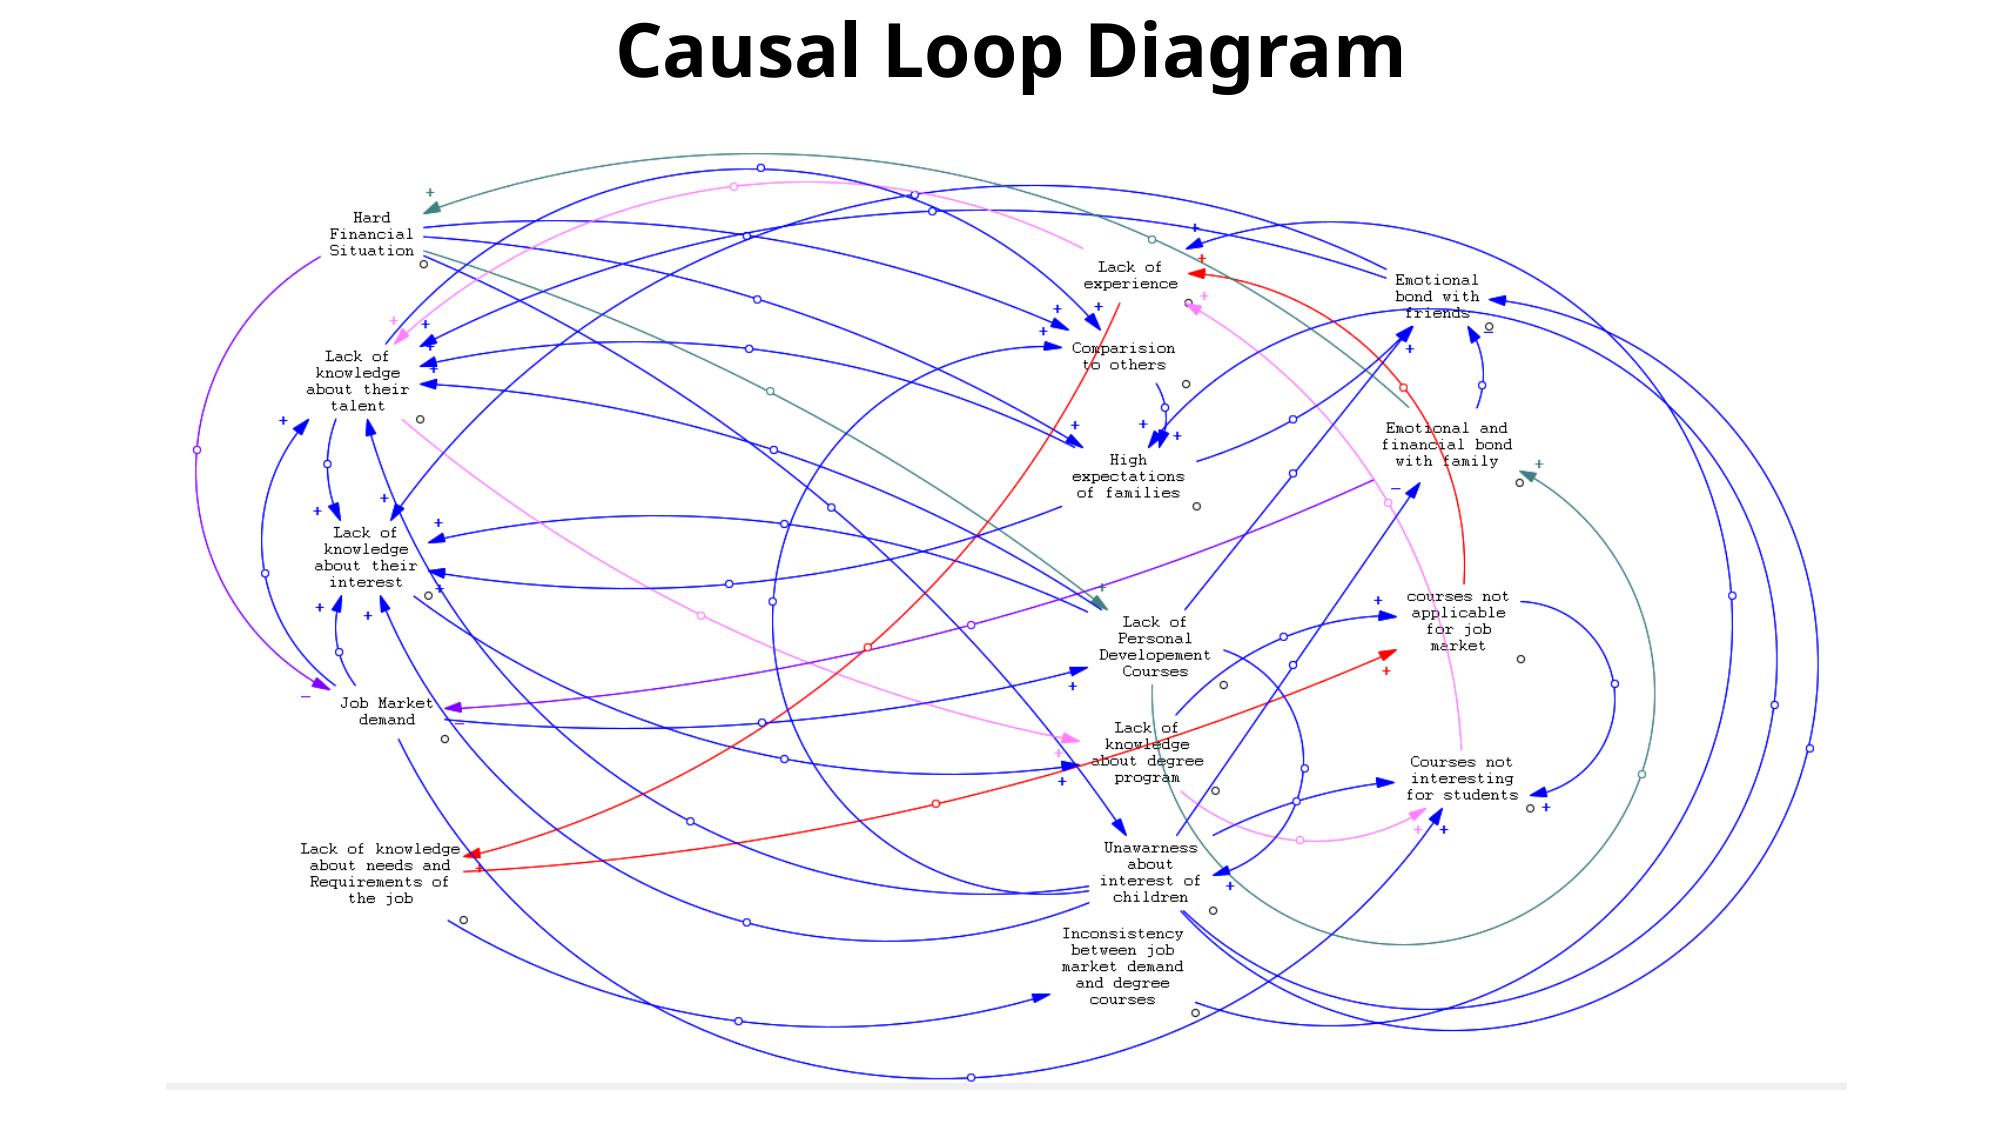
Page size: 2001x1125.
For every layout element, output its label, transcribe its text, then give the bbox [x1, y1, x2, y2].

title Causal Loop Diagram [148, 13, 1874, 94]
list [166, 145, 1847, 1090]
